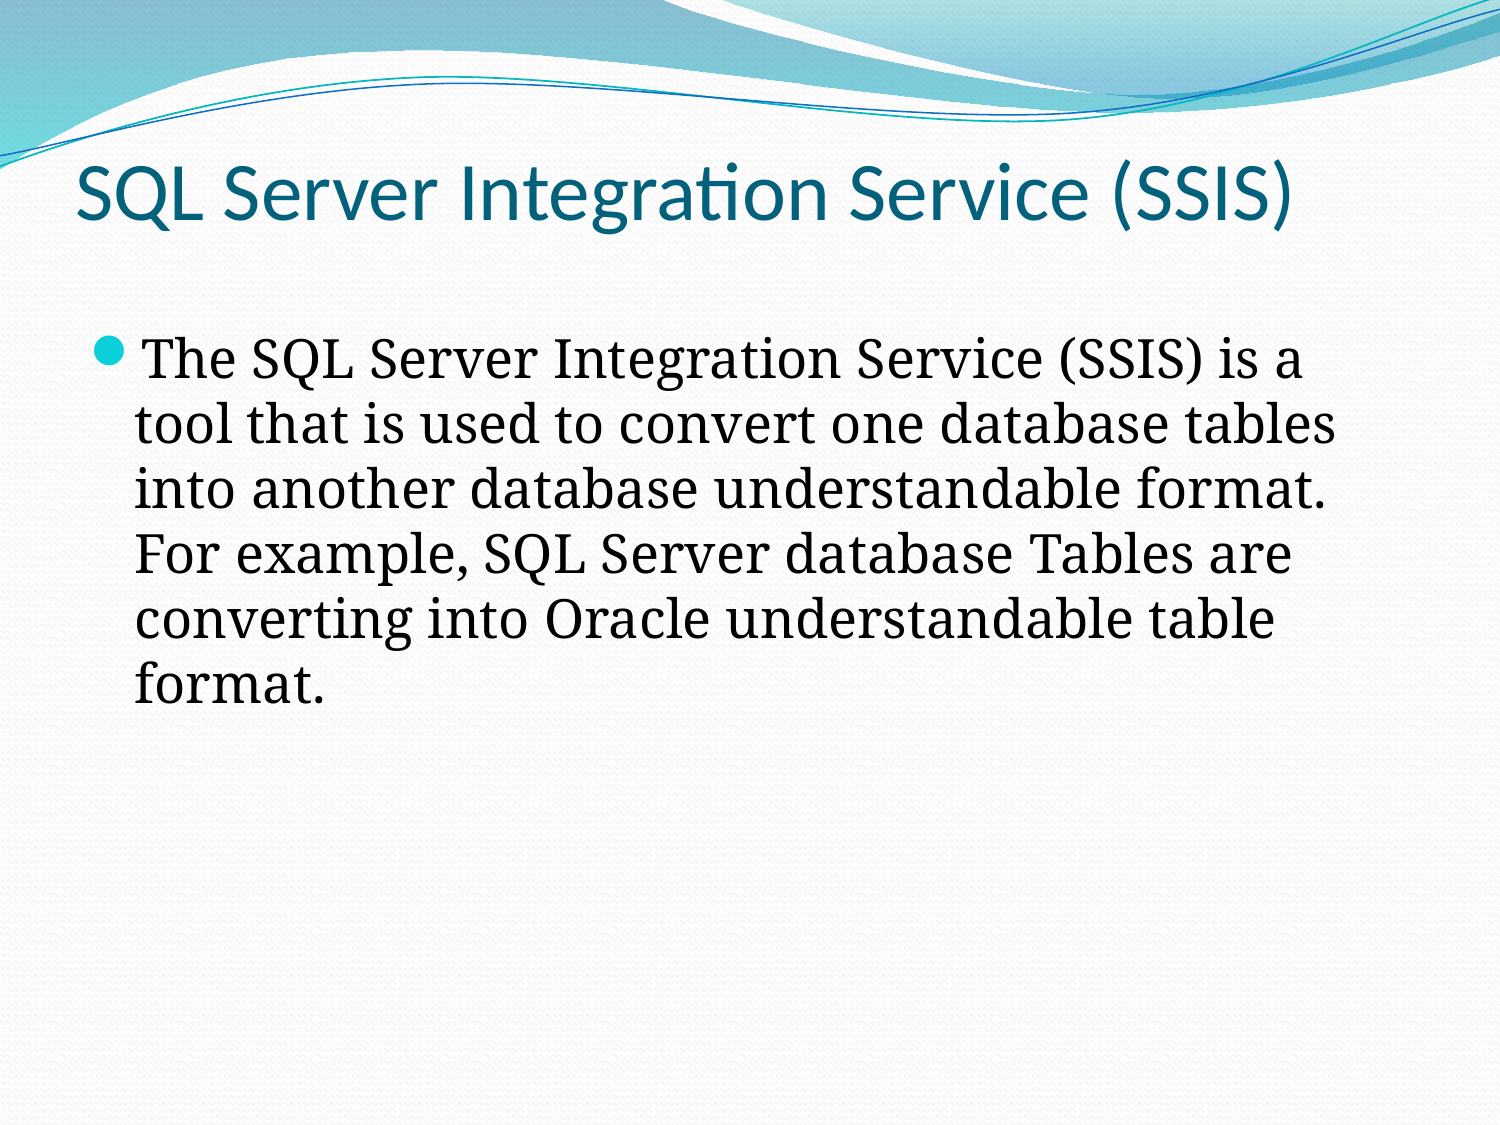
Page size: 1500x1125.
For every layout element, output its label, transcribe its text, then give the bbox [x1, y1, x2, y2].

title SQL Server Integration Service (SSIS) [75, 115, 1425, 238]
list The SQL Server Integration Service (SSIS) is a tool that is used to convert one database tables into another database understandable format. For example, SQL Server database Tables are converting into Oracle understandable table format. [75, 317, 1425, 1038]
